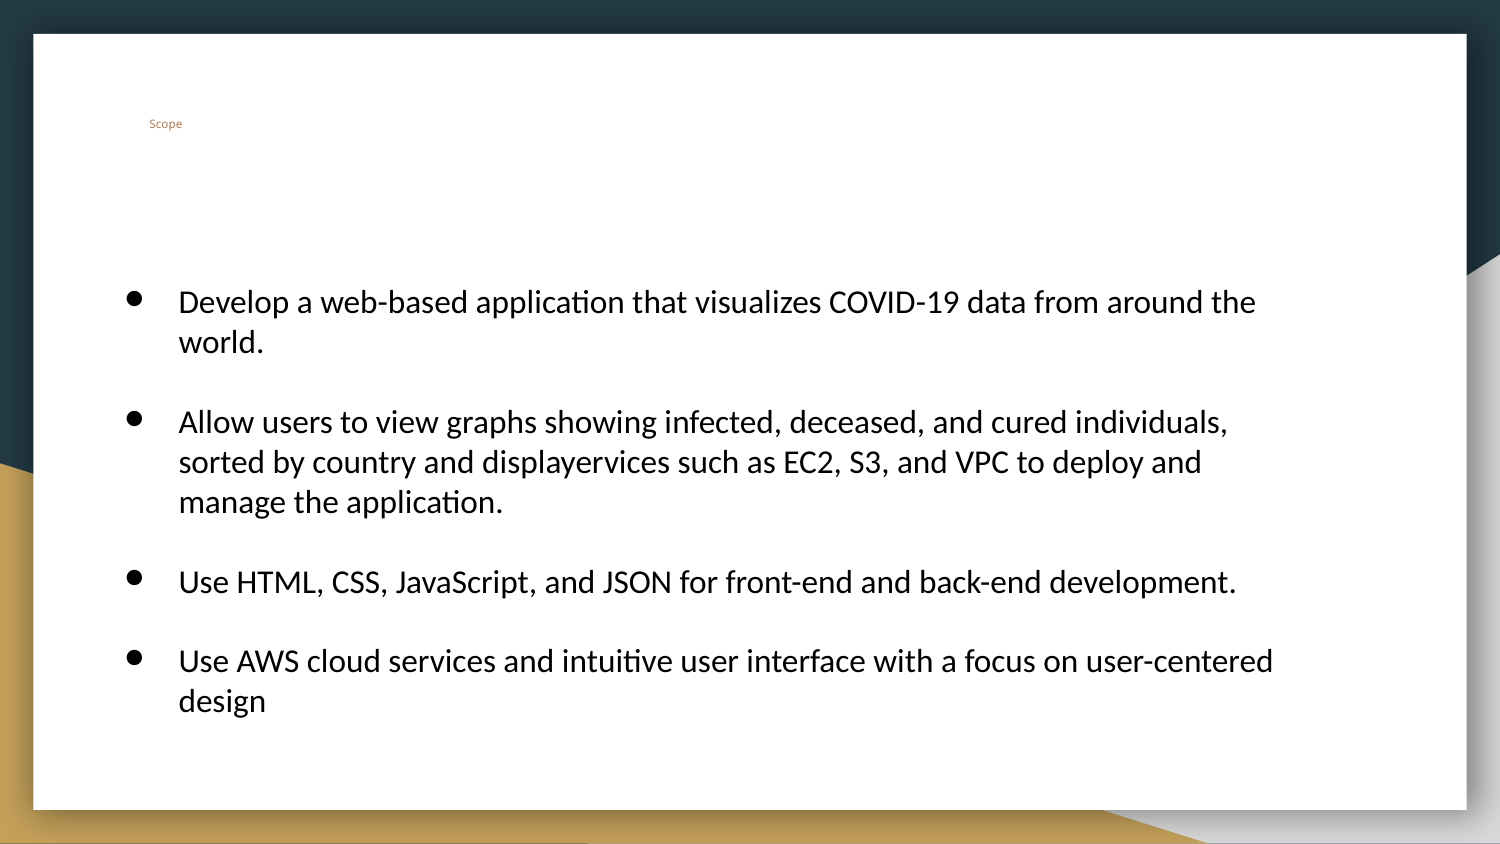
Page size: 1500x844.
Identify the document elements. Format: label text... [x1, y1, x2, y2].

title Develop a web-based application that visualizes COVID-19 data from around the world. Allow users to view graphs showing infected, deceased, and cured individuals, sorted by country and displayervices such as EC2, S3, and VPC to deploy and manage the application. Use HTML, CSS, JavaScript, and JSON for front-end and back-end development. Use AWS cloud services and intuitive user interface with a focus on user-centered design [88, 265, 1320, 422]
title Scope [134, 83, 1366, 241]
